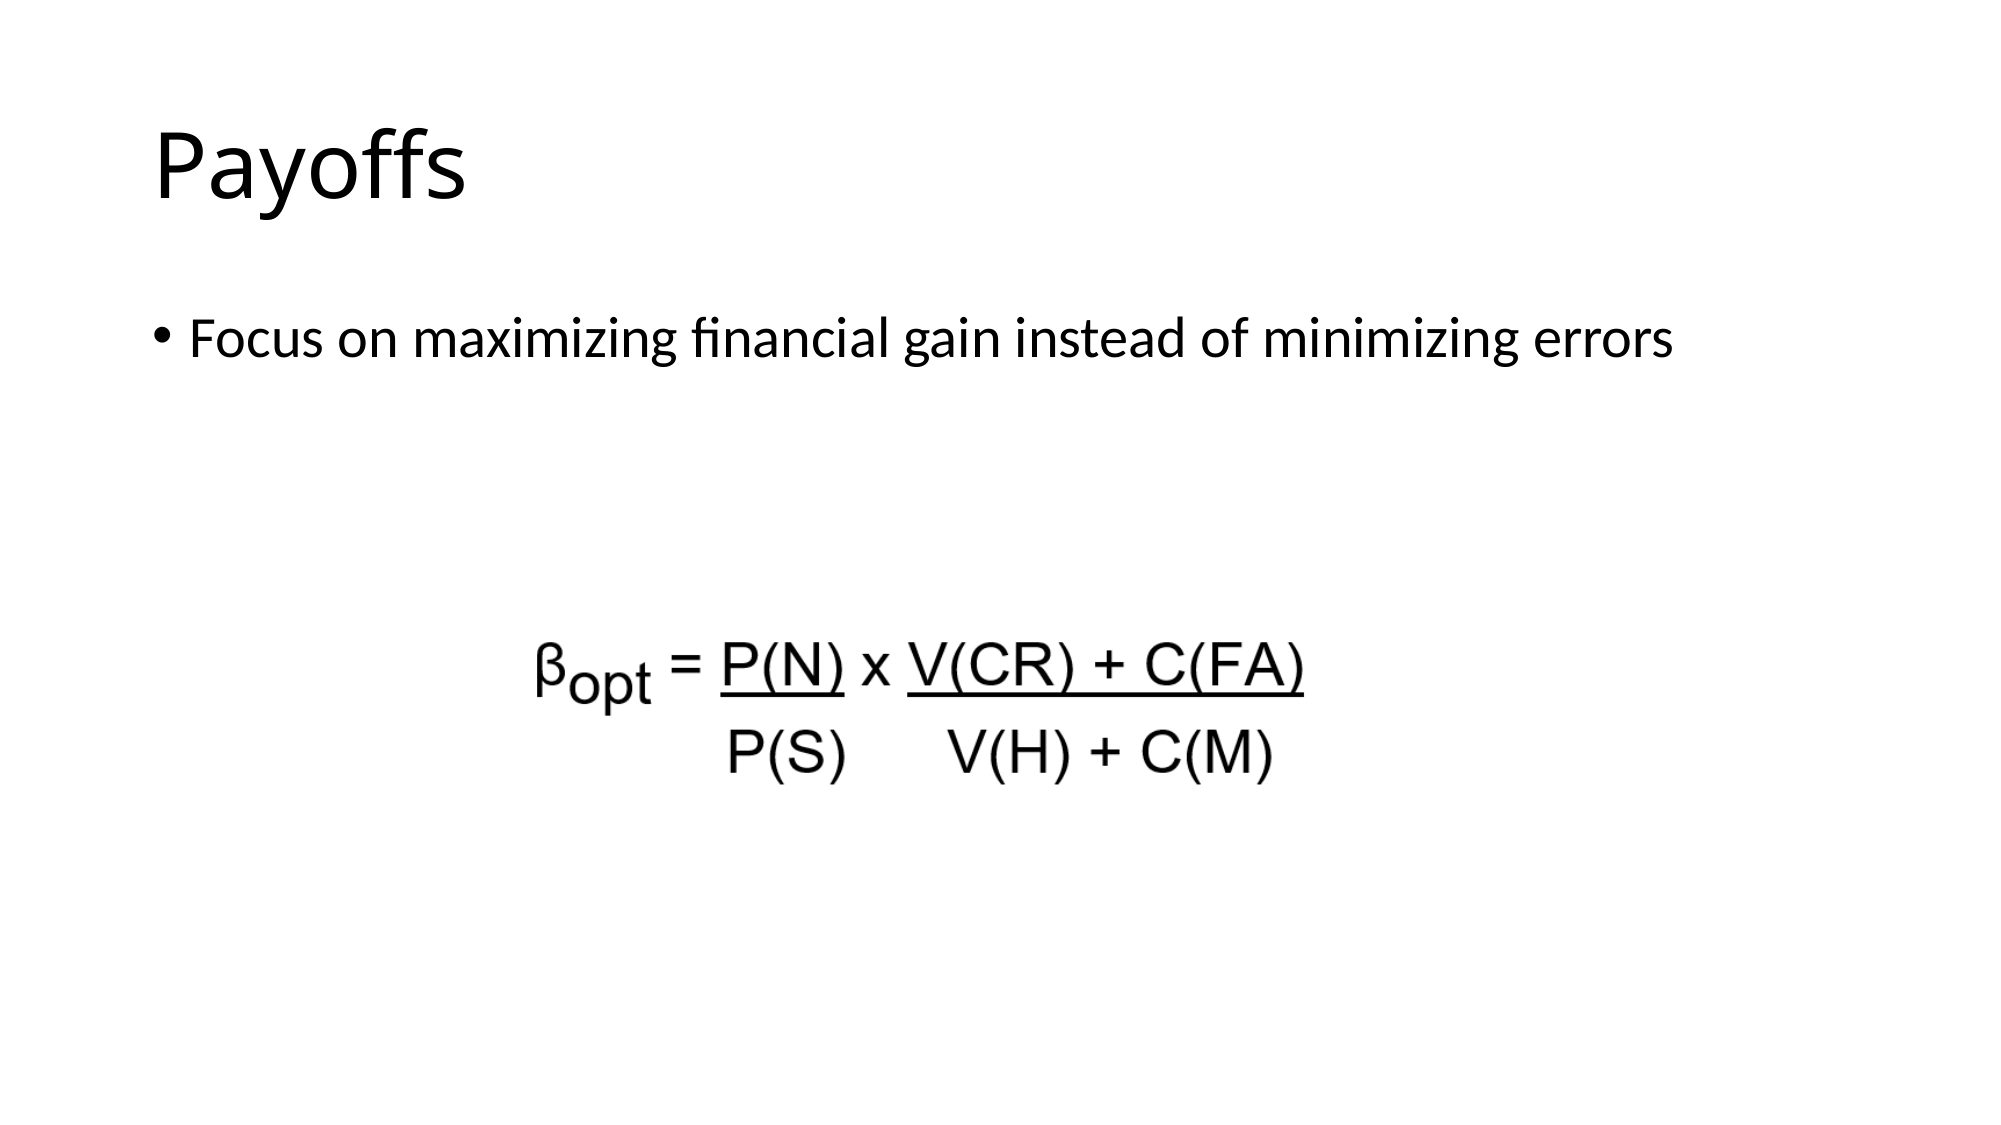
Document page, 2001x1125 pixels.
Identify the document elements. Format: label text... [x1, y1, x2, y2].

picture [507, 598, 1347, 851]
title Payoffs [137, 59, 1863, 278]
list Focus on maximizing financial gain instead of minimizing errors [137, 299, 1863, 1014]
